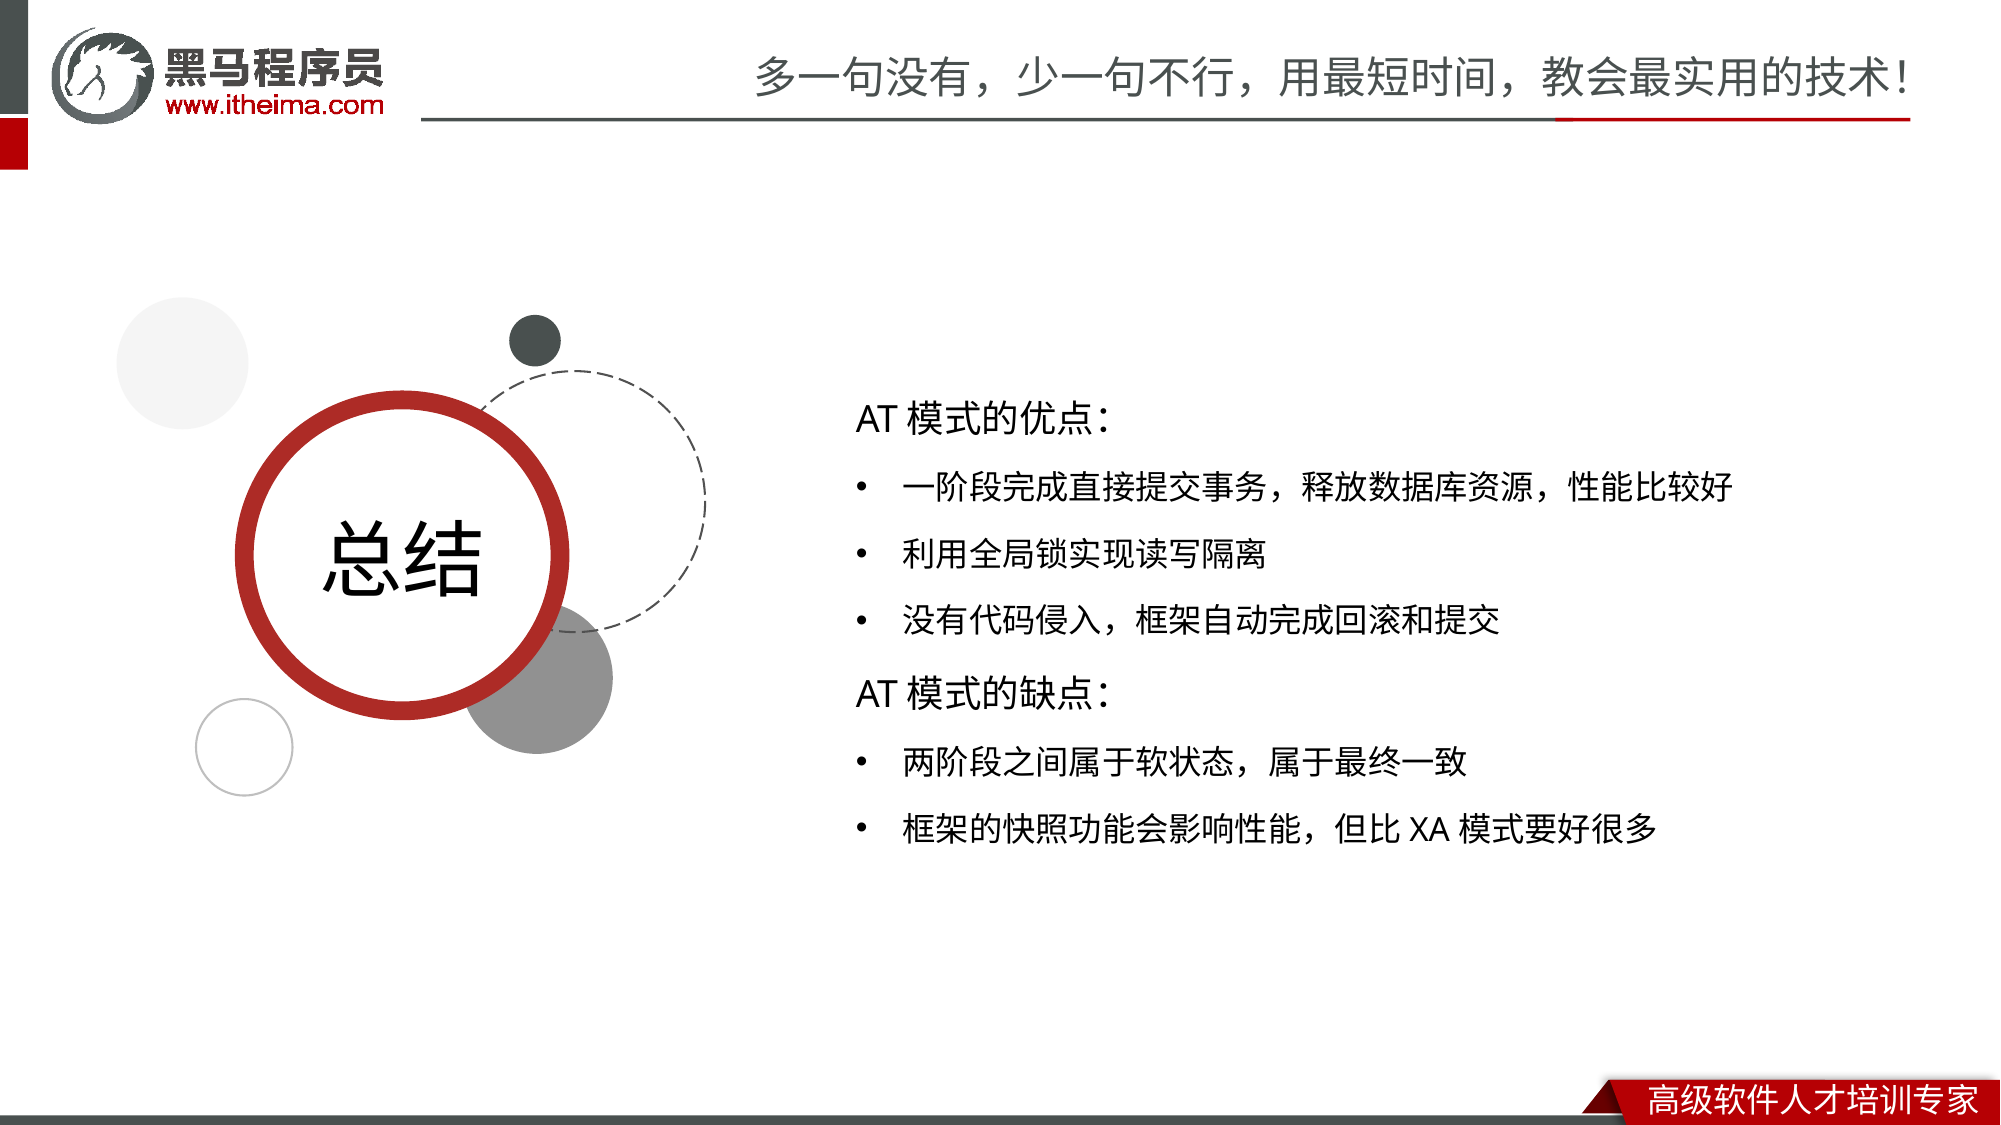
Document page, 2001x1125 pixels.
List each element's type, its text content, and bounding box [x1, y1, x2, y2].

list AT模式的优点： 一阶段完成直接提交事务，释放数据库资源，性能比较好 利用全局锁实现读写隔离 没有代码侵入，框架自动完成回滚和提交 AT模式的缺点： 两阶段之间属于软状态，属于最终一致 框架的快照功能会影响性能，但比XA模式要好很多 [841, 239, 1786, 980]
picture [50, 26, 384, 125]
